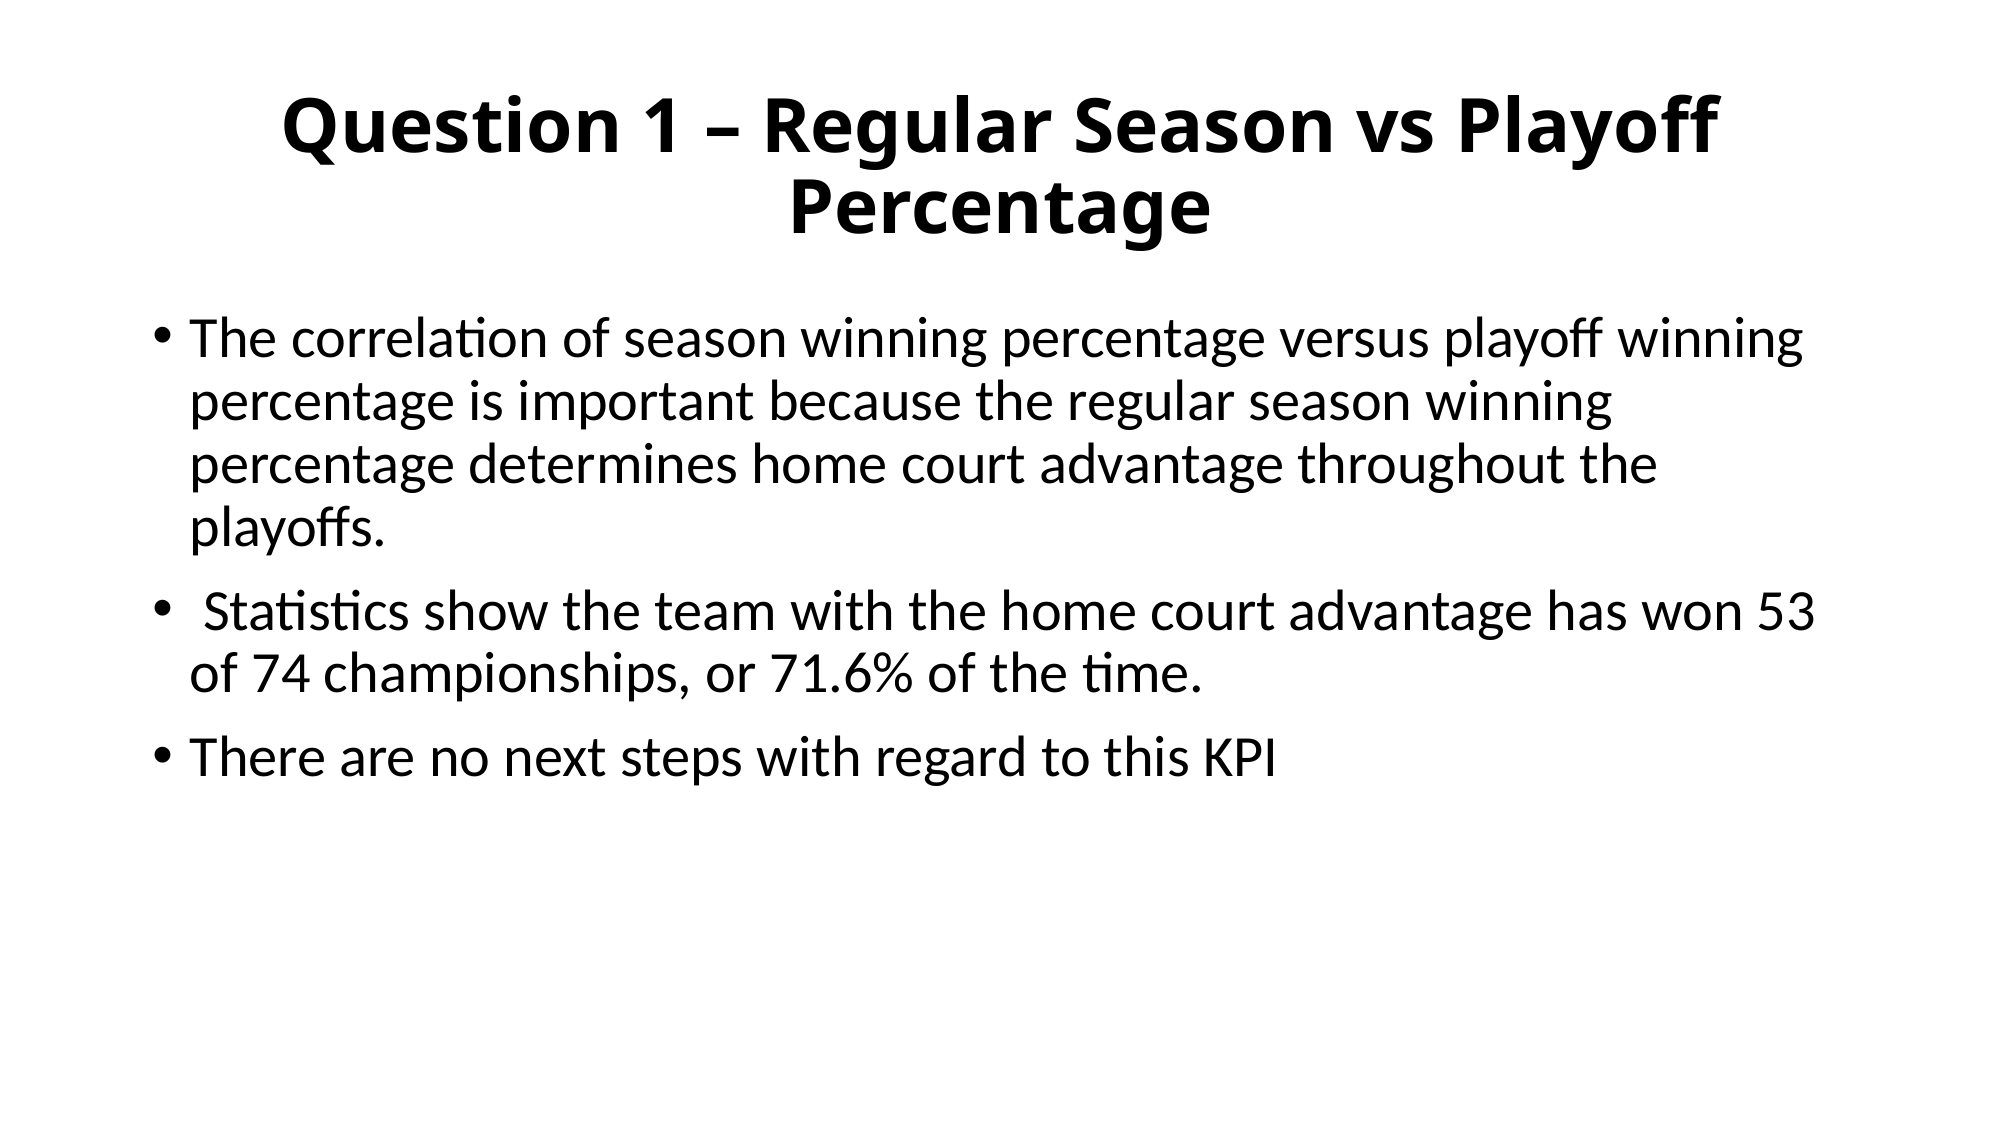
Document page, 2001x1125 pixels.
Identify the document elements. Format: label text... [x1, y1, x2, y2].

title Question 1 – Regular Season vs Playoff Percentage [137, 59, 1863, 278]
list The correlation of season winning percentage versus playoff winning percentage is important because the regular season winning percentage determines home court advantage throughout the playoffs. Statistics show the team with the home court advantage has won 53 of 74 championships, or 71.6% of the time. There are no next steps with regard to this KPI [137, 299, 1863, 848]
